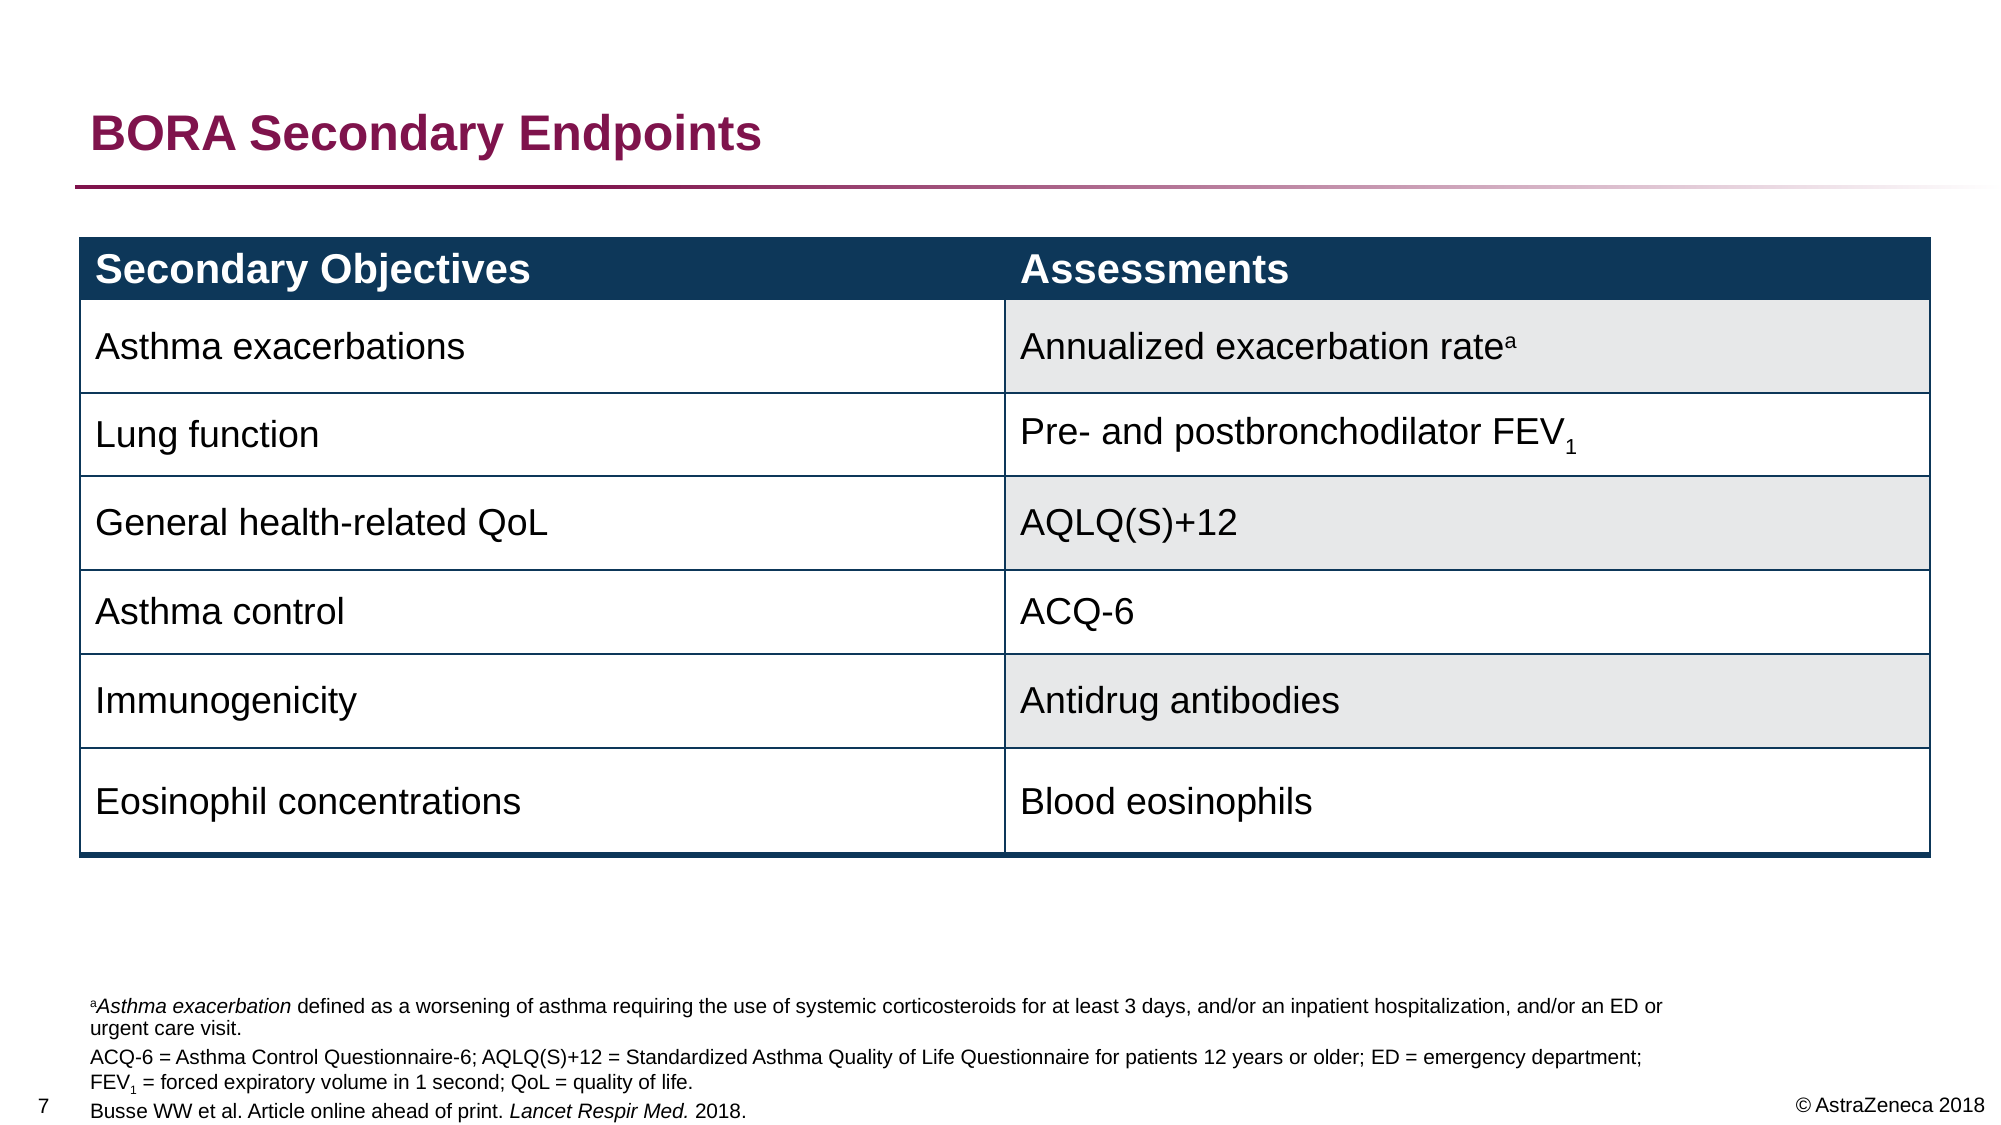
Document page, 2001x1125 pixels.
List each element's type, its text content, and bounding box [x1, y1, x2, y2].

title BORA Secondary Endpoints [75, 37, 1925, 169]
slide_number 6 [0, 1081, 75, 1125]
table_cell Asthma control [81, 571, 1004, 653]
table_cell Eosinophil concentrations [81, 749, 1004, 852]
table_cell Antidrug antibodies [1006, 655, 1929, 747]
table_cell Asthma exacerbations [81, 300, 1004, 392]
table_cell Annualized exacerbation ratea [1006, 300, 1929, 392]
table_header Assessments [1006, 239, 1929, 299]
table_cell Blood eosinophils [1006, 749, 1929, 852]
table_header Secondary Objectives [81, 239, 1004, 299]
table_cell AQLQ(S)+12 [1006, 477, 1929, 569]
table_cell Pre- and postbronchodilator FEV1 [1006, 394, 1929, 475]
table_cell General health-related QoL [81, 477, 1004, 569]
table_cell Lung function [81, 394, 1004, 475]
list aAsthma exacerbation defined as a worsening of asthma requiring the use of systemic corticosteroids for at least 3 days, and/or an inpatient hospitalization, and/or an ED or urgent care visit. ACQ-6 = Asthma Control Questionnaire-6; AQLQ(S)+12 = Standardized Asthma Quality of Life Questionnaire for patients 12 years or older; ED = emergency department; FEV1 = forced expiratory volume in 1 second; QoL = quality of life. Busse WW et al. Article online ahead of print. Lancet Respir Med. 2018. [75, 965, 1692, 1125]
table_cell Immunogenicity [81, 655, 1004, 747]
table_cell ACQ-6 [1006, 571, 1929, 653]
